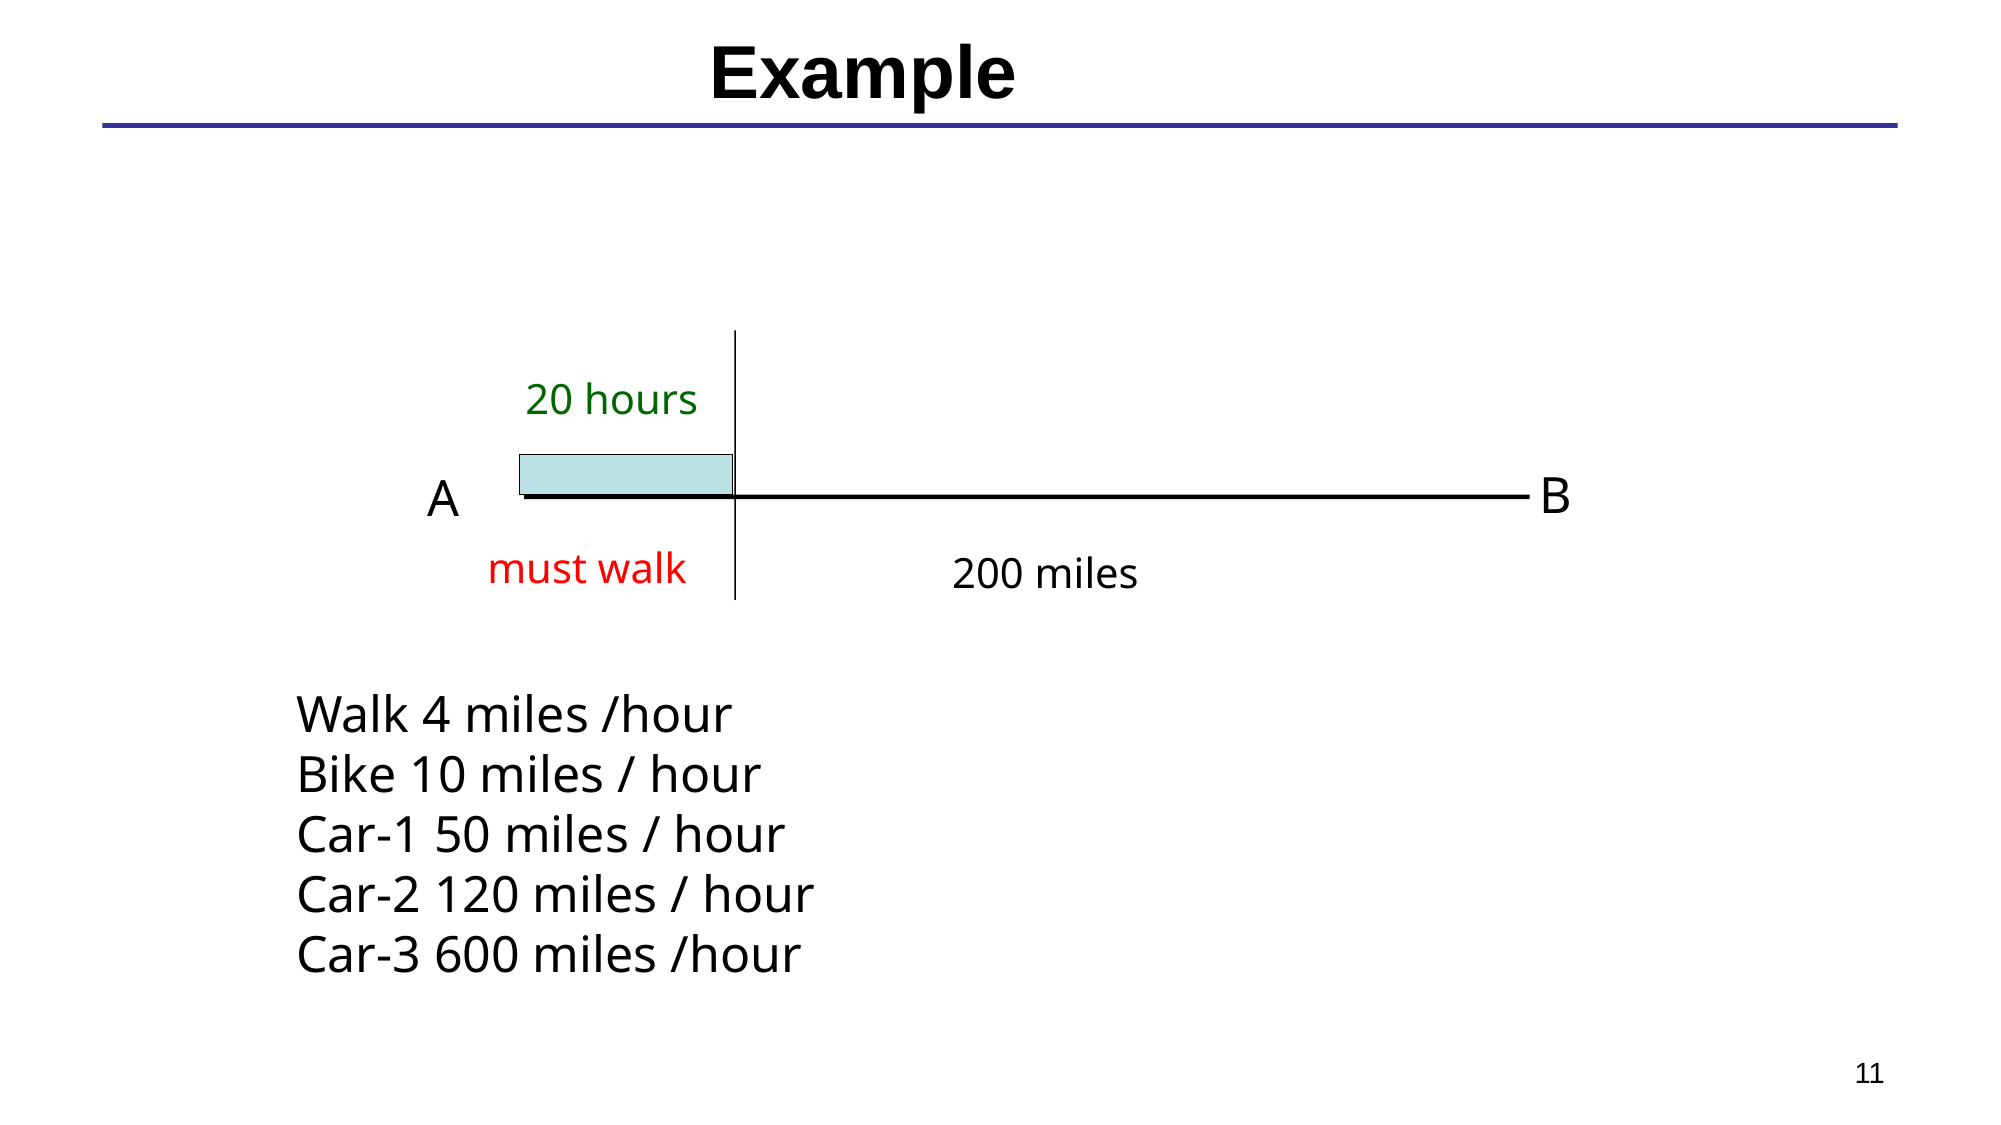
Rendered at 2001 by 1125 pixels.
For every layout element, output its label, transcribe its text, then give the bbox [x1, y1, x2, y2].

text_box A [412, 458, 474, 534]
text_box Walk 4 miles /hour Bike 10 miles / hour Car-1 50 miles / hour Car-2 120 miles / hour Car-3 600 miles /hour [281, 675, 1711, 991]
text_box B [1525, 456, 1587, 531]
title Example [551, 19, 1176, 119]
text_box 200 miles [937, 539, 1154, 605]
slide_number 11 [1433, 1046, 1901, 1103]
text_box must walk [472, 534, 702, 600]
text_box 20 hours [510, 365, 713, 431]
text_box [519, 454, 733, 495]
